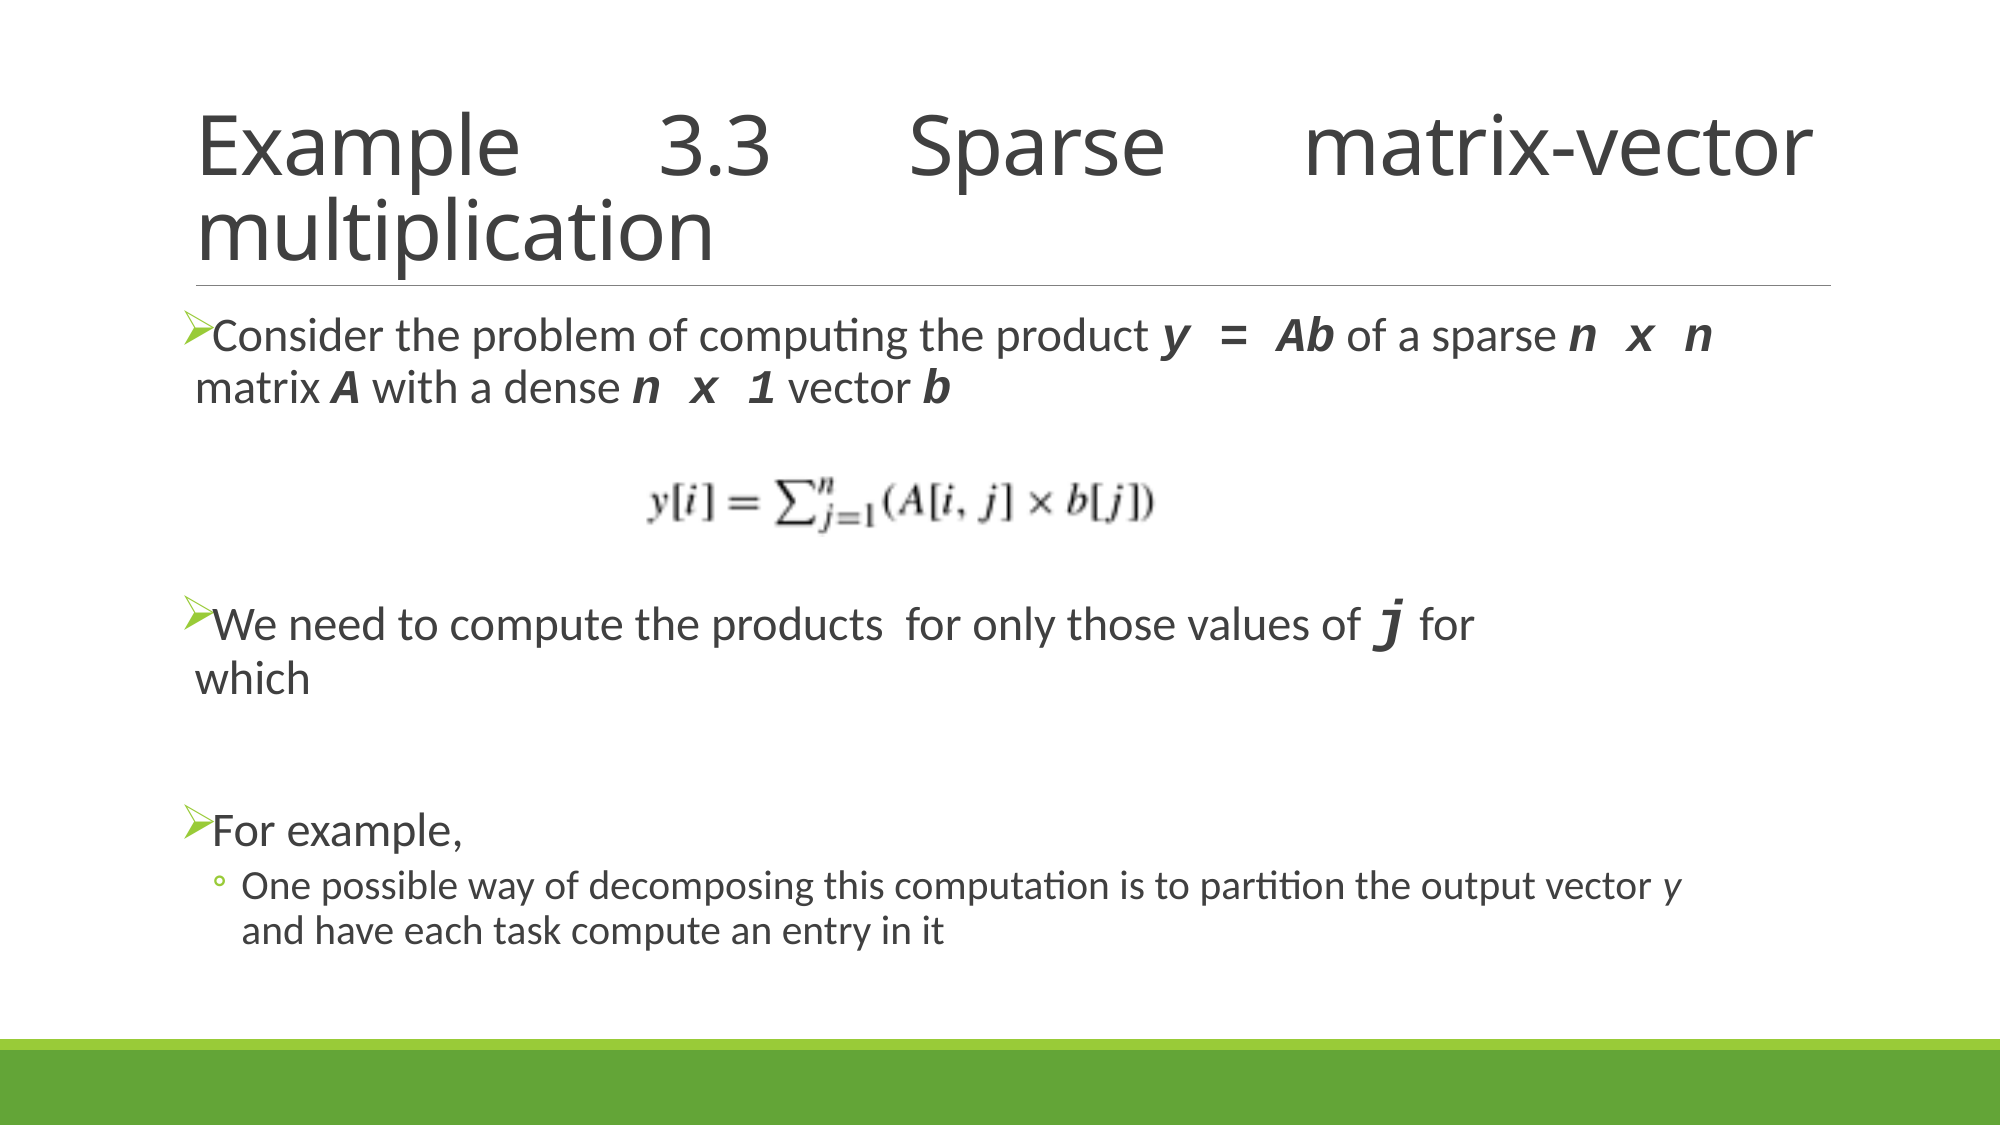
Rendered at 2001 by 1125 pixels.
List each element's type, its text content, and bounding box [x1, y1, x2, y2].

picture [644, 474, 1160, 537]
title Example 3.3 Sparse matrix-vector multiplication [180, 47, 1830, 285]
